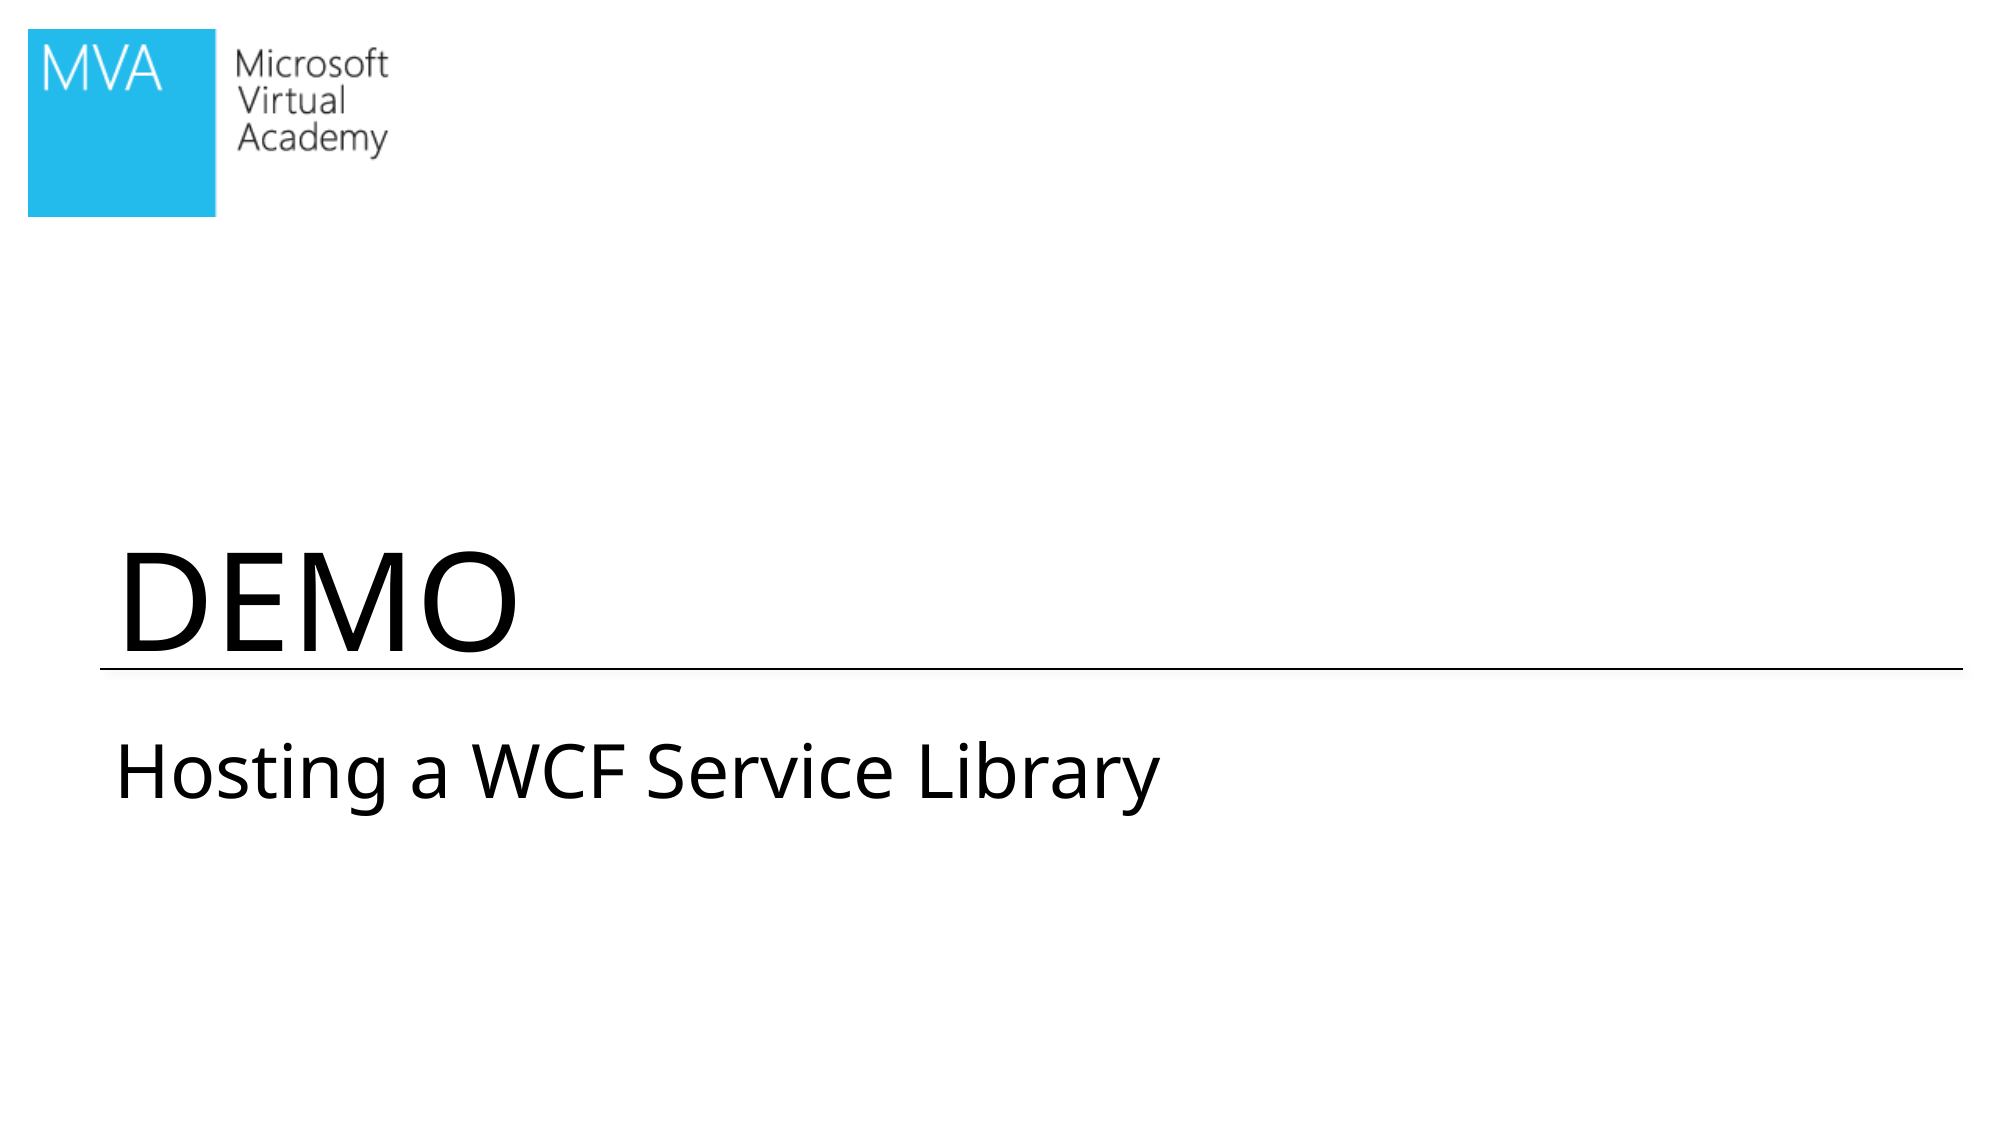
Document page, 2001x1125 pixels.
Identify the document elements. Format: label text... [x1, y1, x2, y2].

title Hosting a WCF Service Library [99, 733, 1976, 1009]
picture [28, 29, 497, 217]
